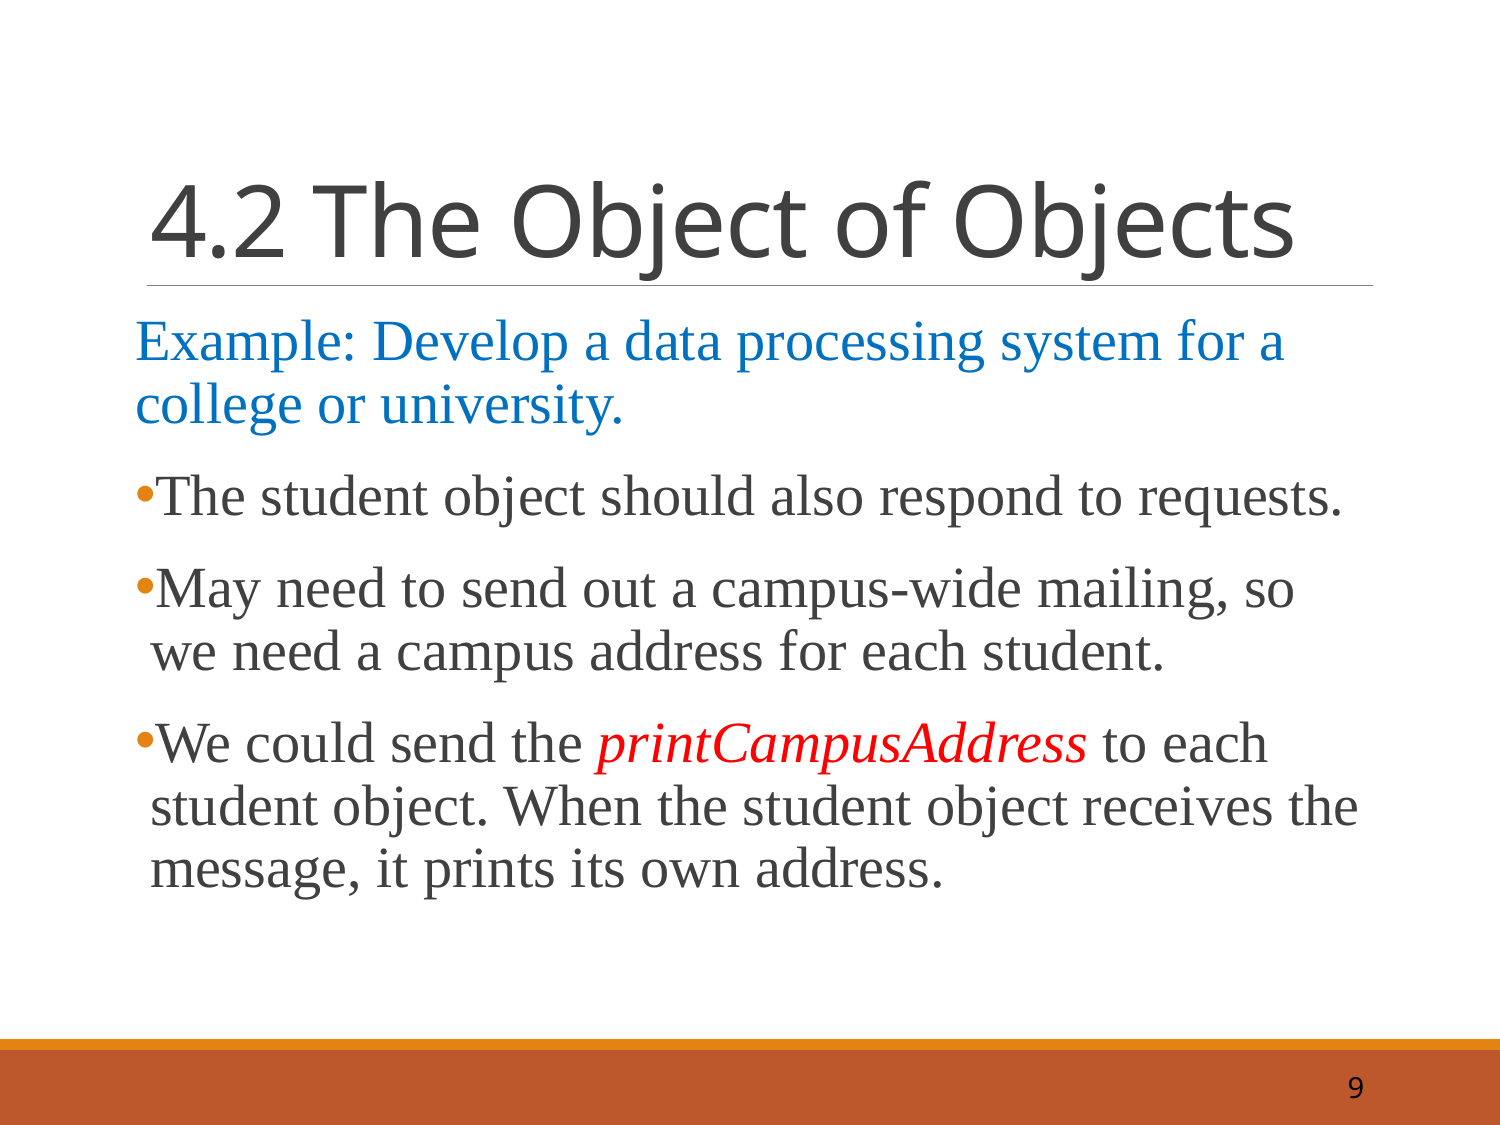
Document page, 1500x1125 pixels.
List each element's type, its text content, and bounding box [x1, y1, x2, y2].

slide_number 9 [1218, 1059, 1380, 1120]
list Example: Develop a data processing system for a college or university. The student object should also respond to requests. May need to send out a campus-wide mailing, so we need a campus address for each student. We could send the printCampusAddress to each student object. When the student object receives the message, it prints its own address. [135, 302, 1373, 963]
title 4.2 The Object of Objects [135, 47, 1373, 285]
